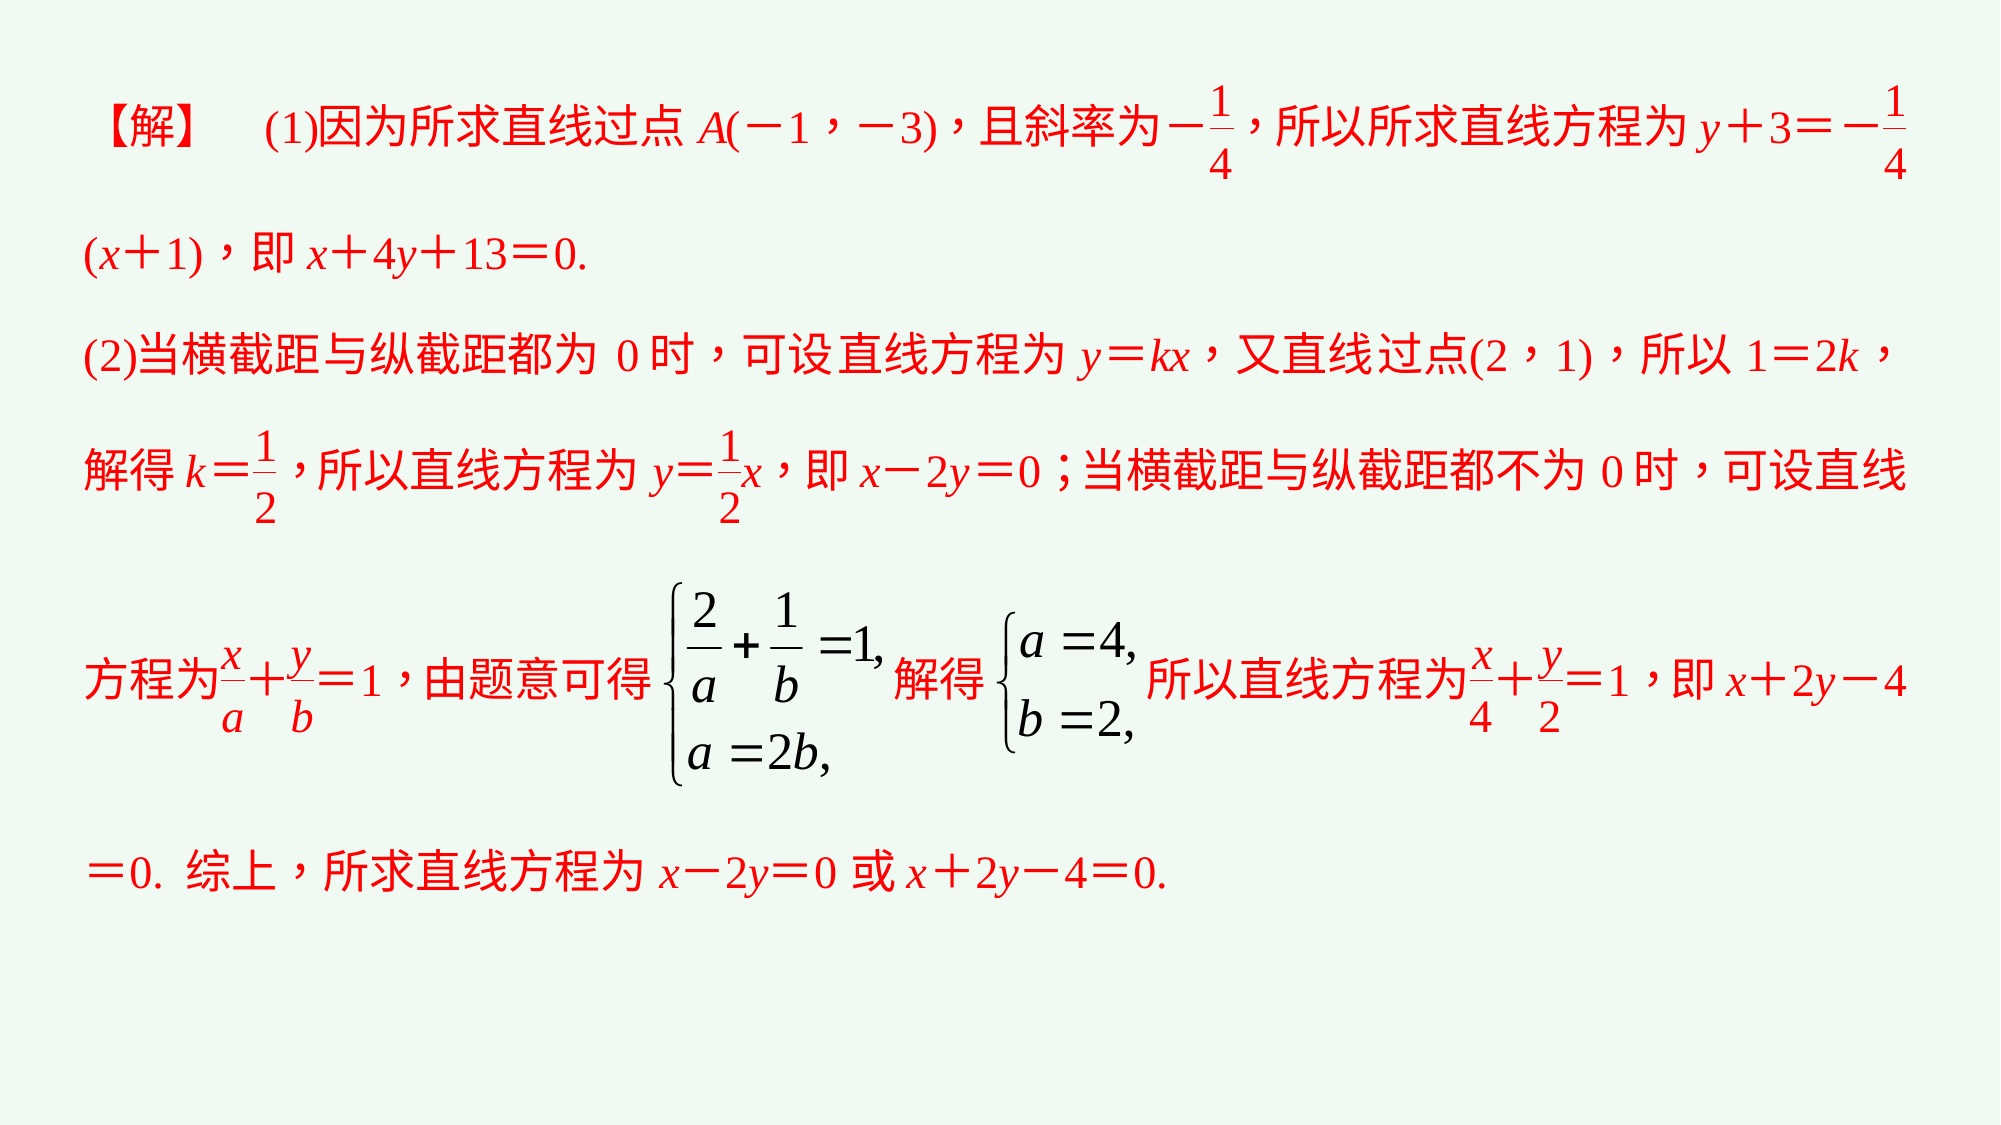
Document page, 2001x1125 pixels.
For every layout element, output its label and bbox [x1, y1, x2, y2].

text_box [83, 63, 1907, 994]
